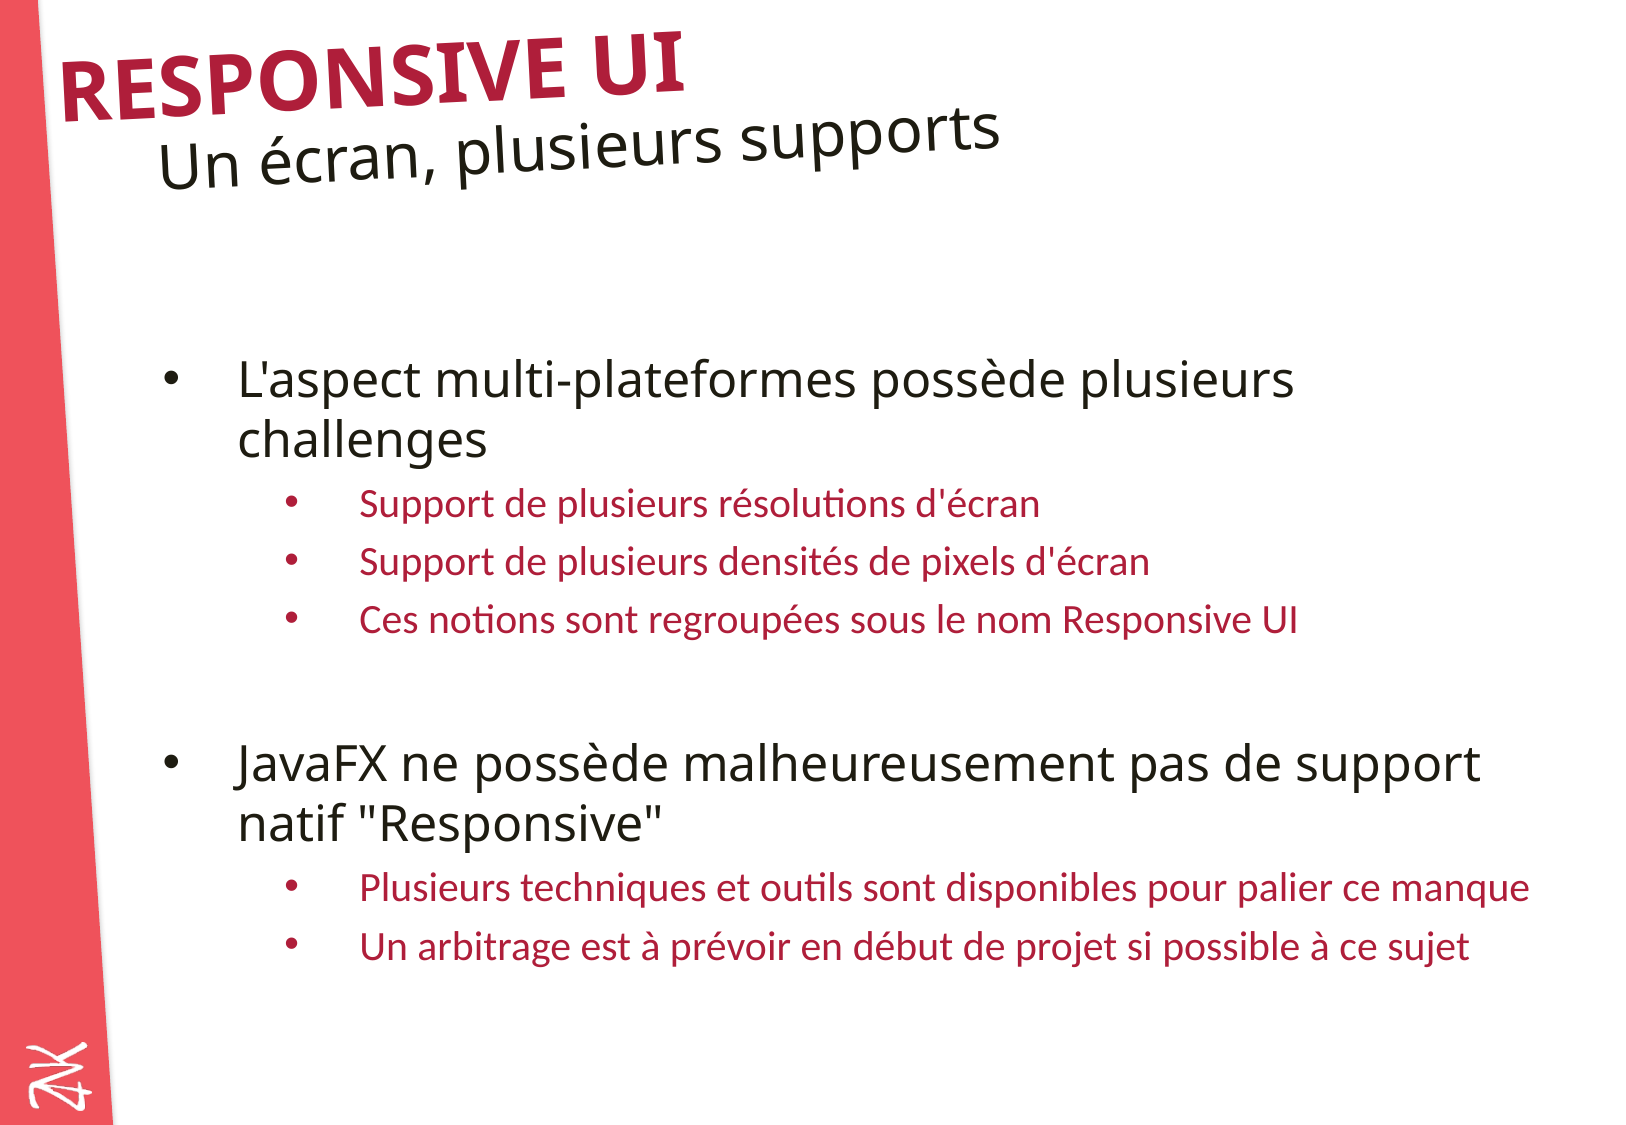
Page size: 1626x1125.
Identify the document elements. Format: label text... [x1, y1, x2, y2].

list L'aspect multi-plateformes possède plusieurs challenges Support de plusieurs résolutions d'écran Support de plusieurs densités de pixels d'écran Ces notions sont regroupées sous le nom Responsive UI JavaFX ne possède malheureusement pas de support natif "Responsive" Plusieurs techniques et outils sont disponibles pour palier ce manque Un arbitrage est à prévoir en début de projet si possible à ce sujet [147, 339, 1559, 954]
title Responsive UI [40, 0, 1113, 154]
picture [26, 1042, 92, 1112]
list Un écran, plusieurs supports [140, 74, 1034, 231]
